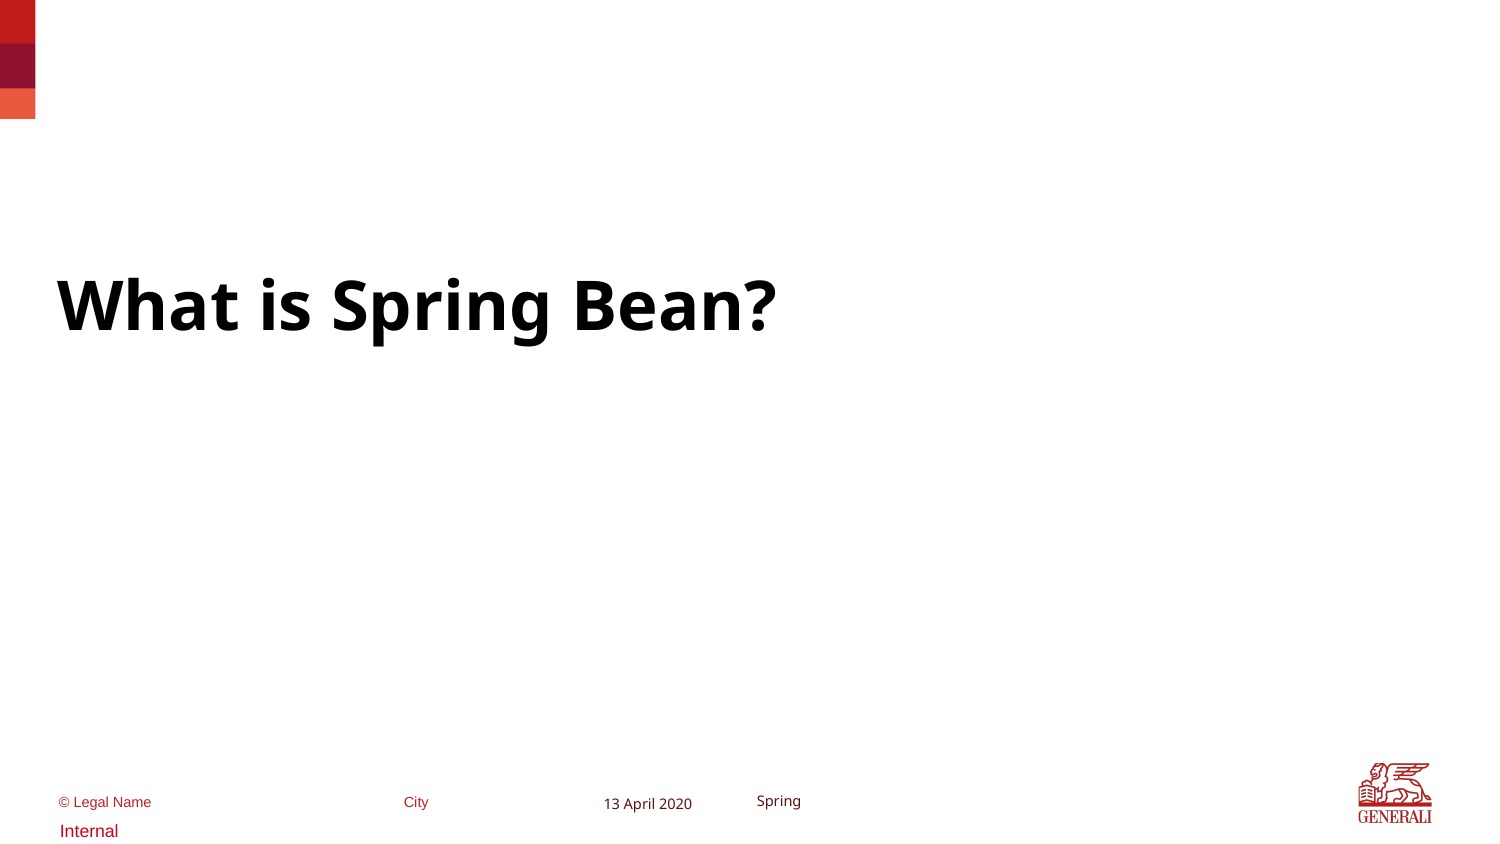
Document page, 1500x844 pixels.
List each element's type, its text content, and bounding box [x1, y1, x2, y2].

footer Spring [756, 794, 1232, 809]
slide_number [603, 794, 735, 809]
list What is Spring Bean? [56, 262, 1433, 436]
